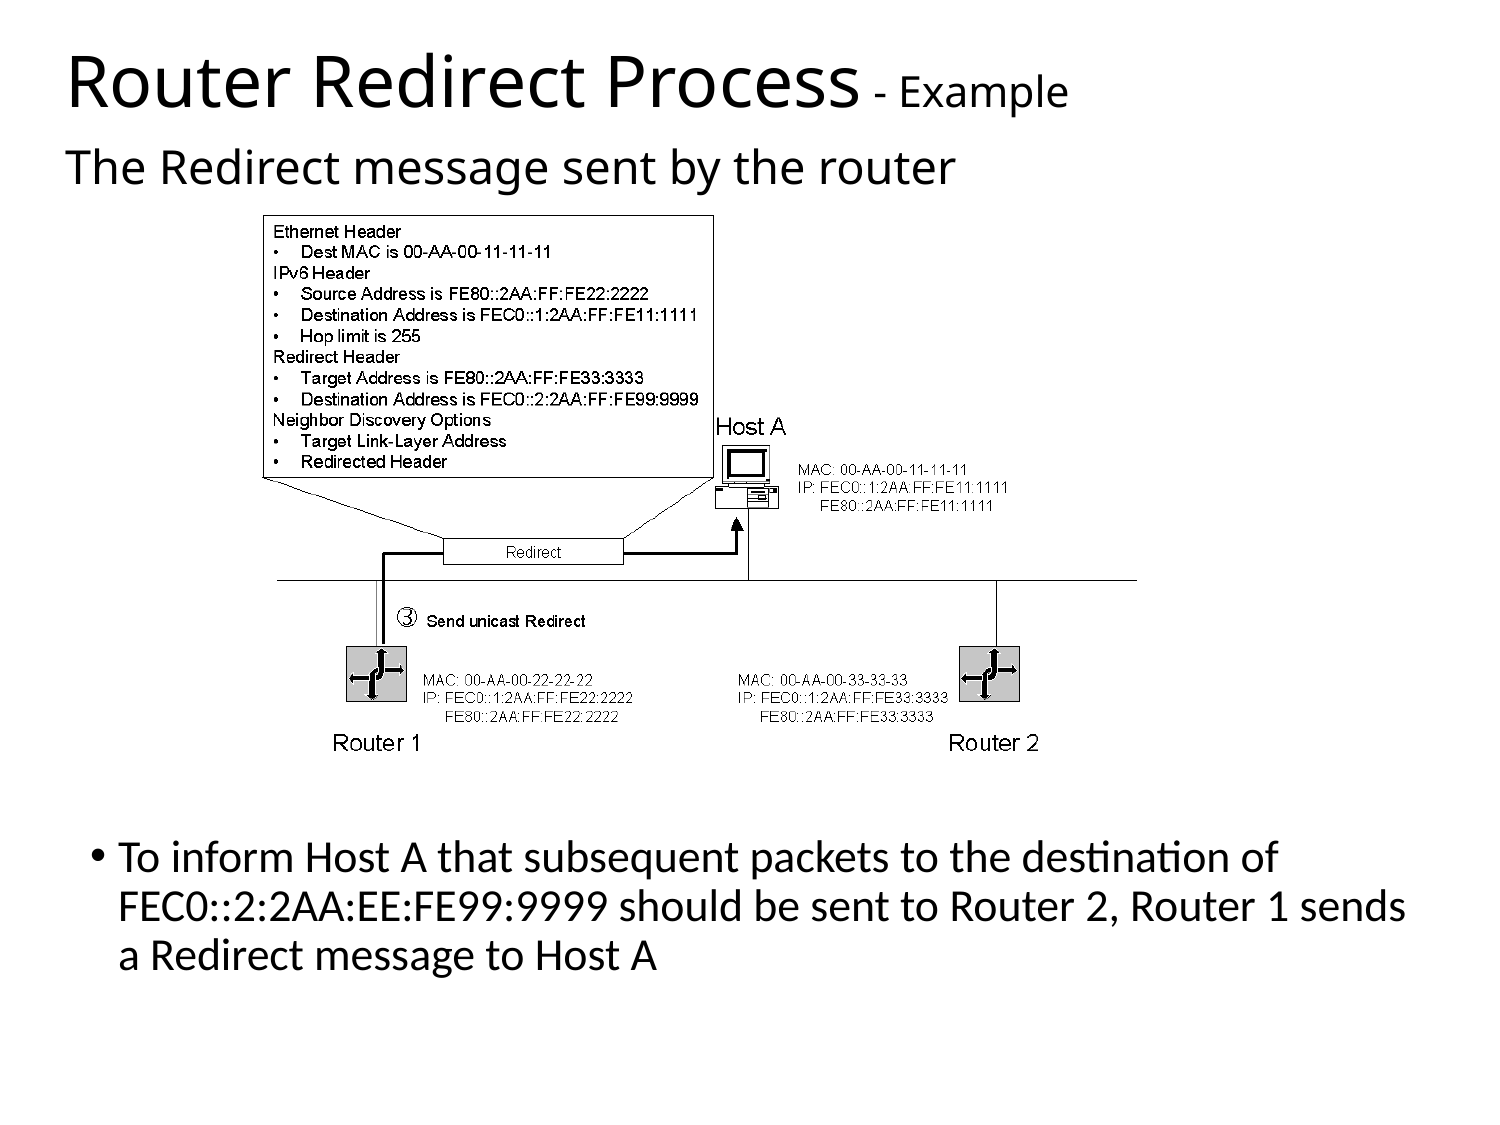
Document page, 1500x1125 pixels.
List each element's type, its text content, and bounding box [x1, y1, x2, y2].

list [262, 214, 1138, 762]
list To inform Host A that subsequent packets to the destination of FEC0::2:2AA:EE:FE99:9999 should be sent to Router 2, Router 1 sends a Redirect message to Host A [75, 825, 1425, 1006]
title Router Redirect Process - Example The Redirect message sent by the router [50, 37, 1288, 208]
